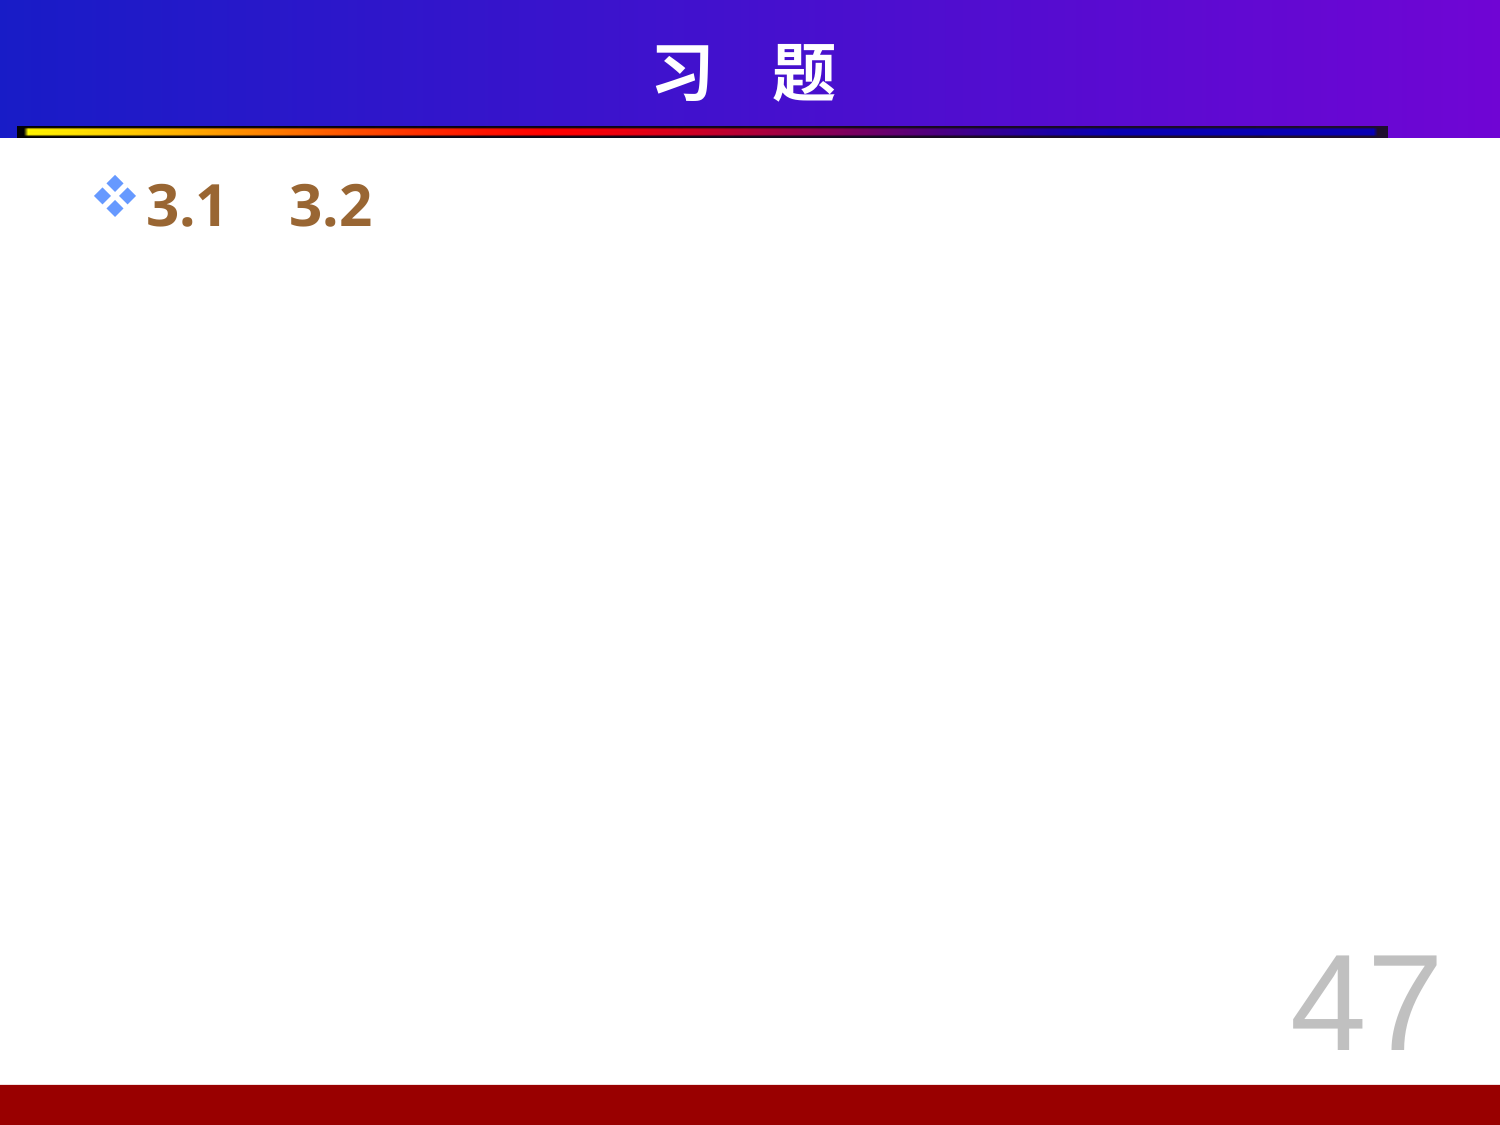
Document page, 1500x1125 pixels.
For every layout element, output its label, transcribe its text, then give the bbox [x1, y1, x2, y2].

slide_number 47 [1234, 904, 1500, 1118]
list 3.1 3.2 [74, 160, 1426, 1023]
title 习 题 [49, 24, 1438, 118]
picture [17, 126, 1388, 138]
